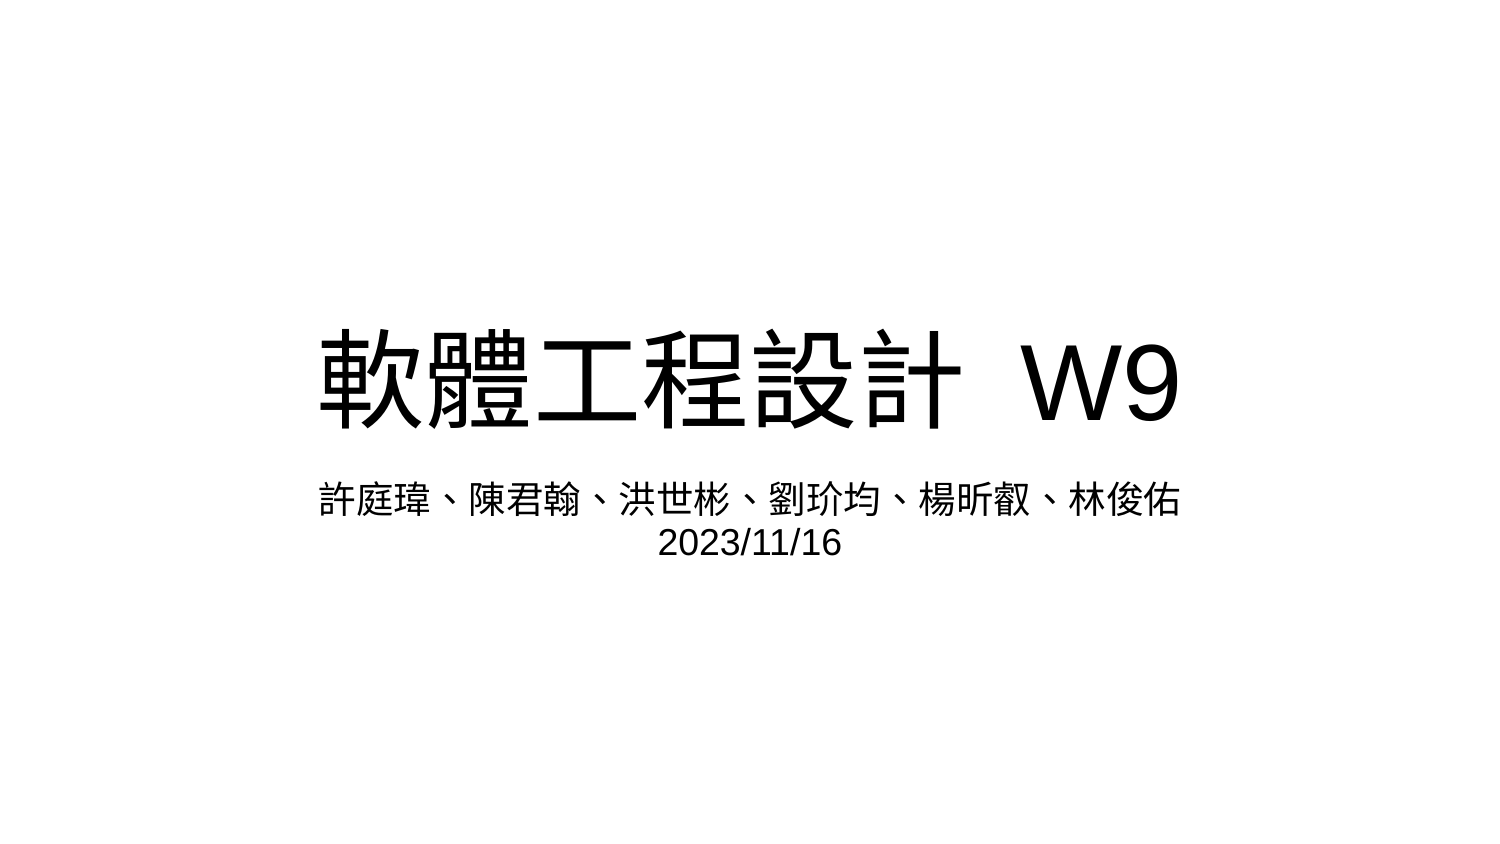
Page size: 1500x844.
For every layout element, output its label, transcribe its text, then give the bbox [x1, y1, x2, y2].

title 軟體工程設計 W9 [51, 122, 1449, 459]
text_box 許庭瑋、陳君翰、洪世彬、劉玠均、楊昕叡、林俊佑 2023/11/16 [51, 464, 1449, 595]
